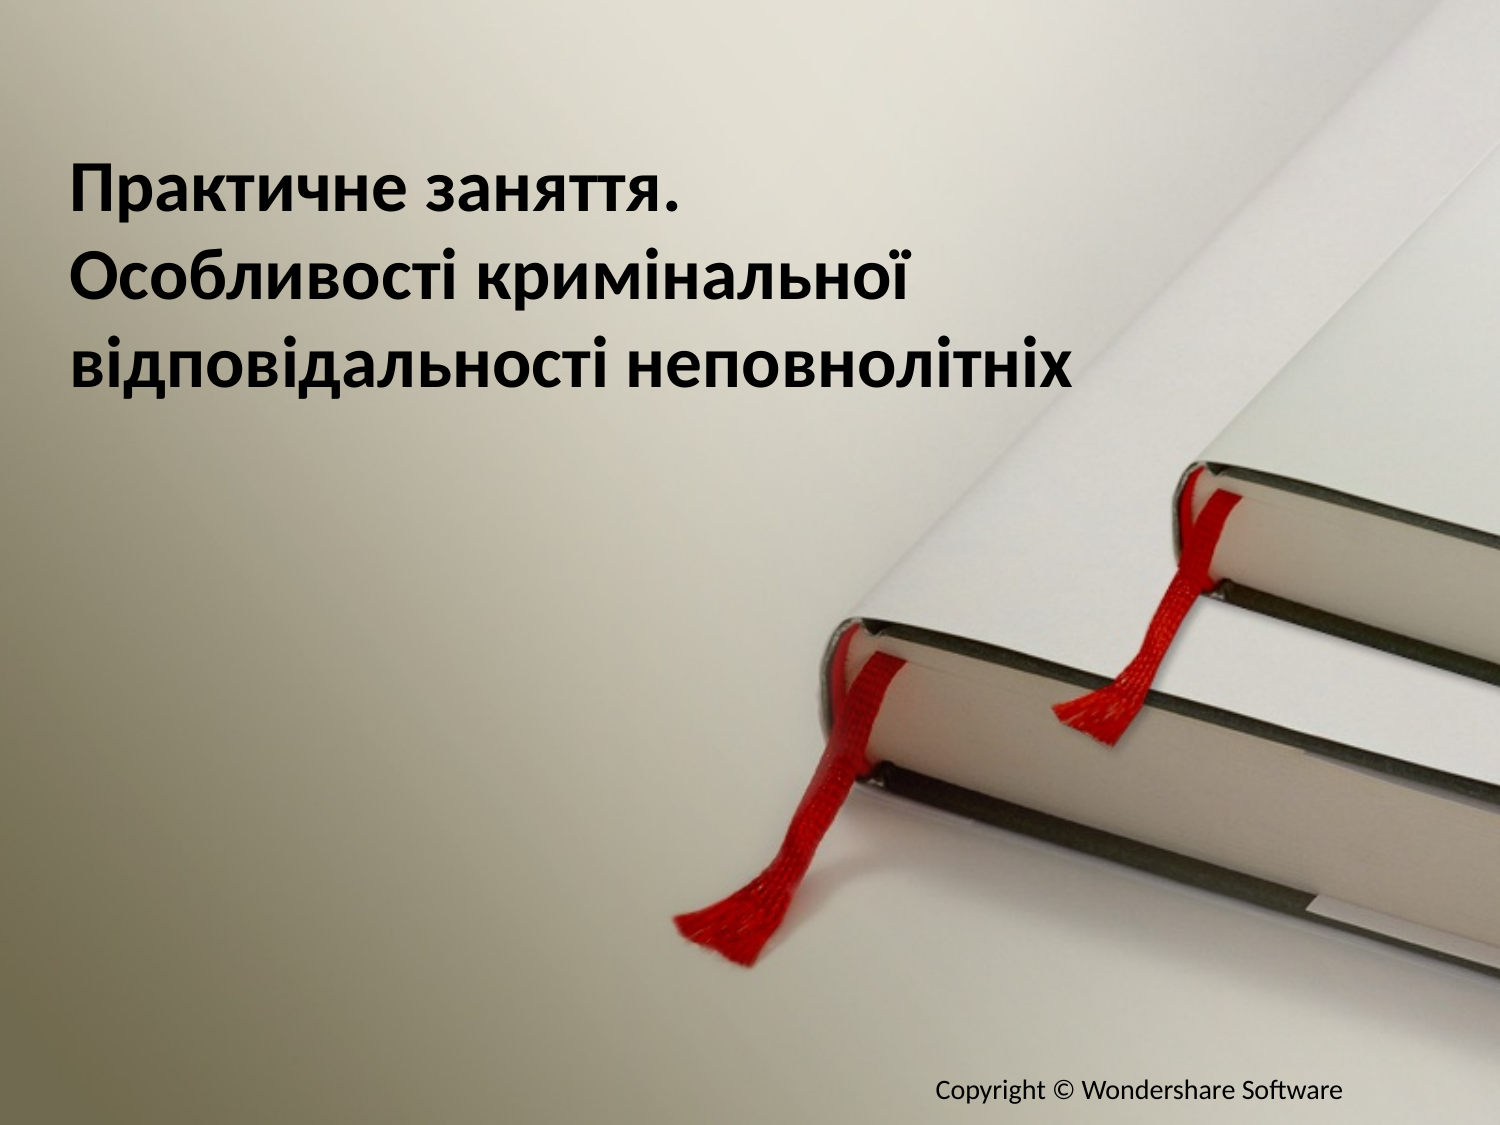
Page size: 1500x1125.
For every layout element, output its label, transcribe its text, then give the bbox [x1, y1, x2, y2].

picture [0, 0, 1500, 1125]
title Практичне заняття. Особливості кримінальної відповідальності неповнолітніх [54, 128, 1195, 411]
